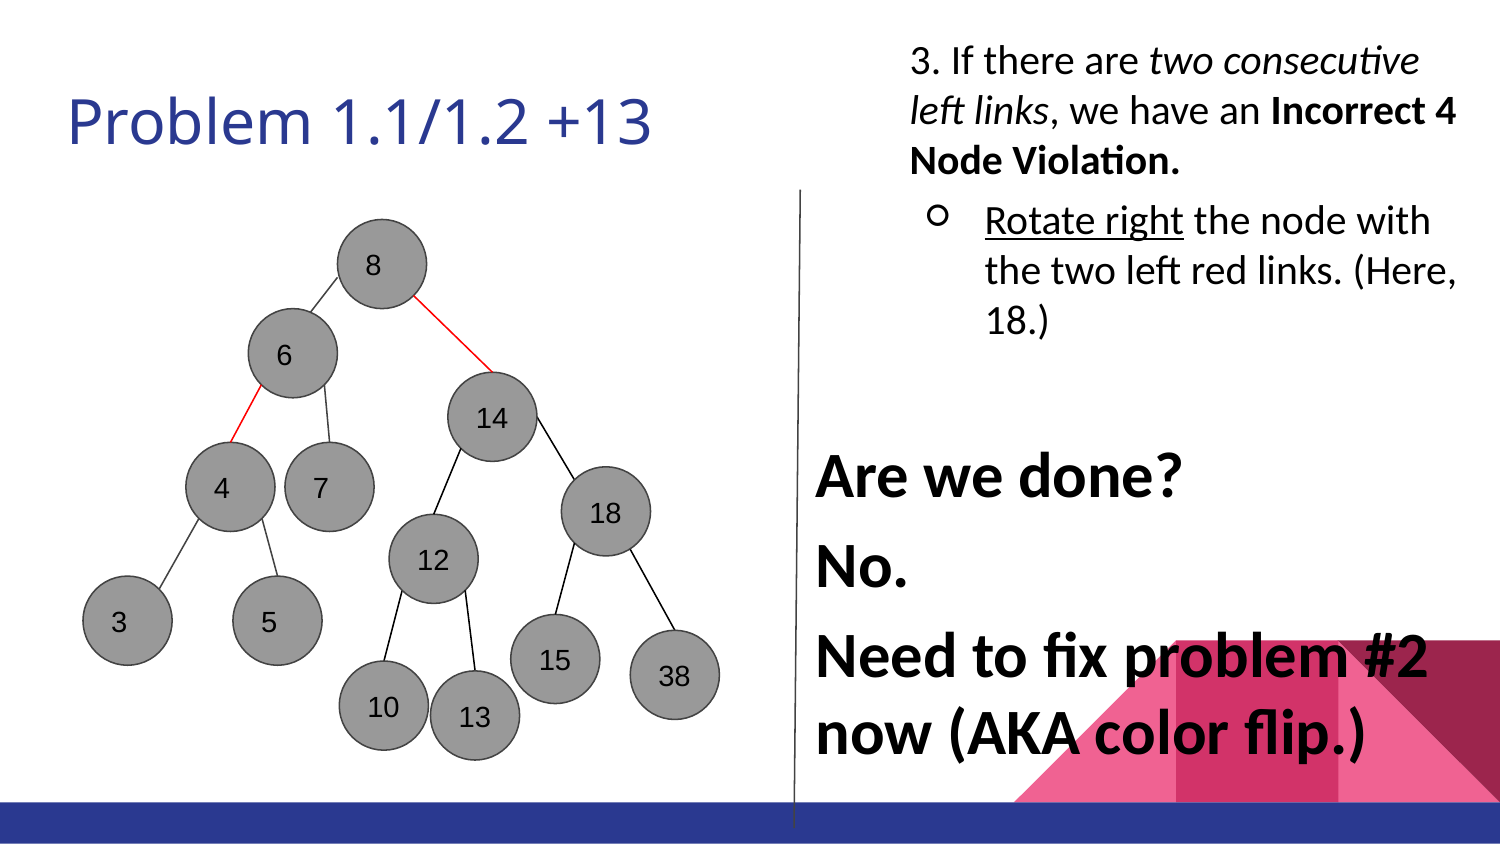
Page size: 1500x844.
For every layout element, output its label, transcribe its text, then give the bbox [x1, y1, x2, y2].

text_box 4 [185, 442, 276, 532]
text_box 14 [447, 372, 537, 462]
text_box 12 [1218, 640, 1246, 677]
title Problem 1.1/1.2 +13 [51, 67, 819, 167]
text_box 12 [1210, 723, 1227, 753]
text_box 5 [232, 576, 323, 666]
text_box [158, 518, 200, 590]
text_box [536, 416, 575, 481]
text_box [464, 590, 476, 672]
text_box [793, 189, 801, 829]
text_box 12 [1284, 709, 1292, 718]
text_box 13 [430, 671, 520, 761]
text_box 12 [1299, 723, 1327, 764]
text_box 3 [82, 576, 173, 666]
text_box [305, 276, 338, 318]
text_box 8 [337, 219, 427, 309]
text_box 12 [1245, 710, 1275, 753]
text_box 12 [1284, 723, 1291, 753]
text_box 38 [630, 630, 720, 720]
text_box 12 [389, 514, 479, 604]
text_box 12 [1253, 640, 1260, 676]
text_box 12 [1182, 646, 1211, 677]
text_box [230, 384, 262, 443]
text_box 3. If there are two consecutive left links, we have an Incorrect 4 Node Violation. Rotate right the node with the two left red links. (Here, 18.) [819, 18, 1493, 511]
text_box 12 [1176, 723, 1204, 754]
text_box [555, 542, 575, 615]
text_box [324, 384, 330, 443]
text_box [433, 448, 462, 515]
text_box 15 [510, 614, 600, 704]
text_box 12 [1267, 646, 1294, 677]
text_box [413, 295, 493, 373]
text_box 12 [1302, 646, 1339, 676]
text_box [261, 518, 278, 577]
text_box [383, 590, 403, 662]
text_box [630, 549, 676, 631]
text_box 10 [339, 661, 429, 751]
text_box Are we done? No. Need to fix problem #2 now (AKA color flip.) [805, 417, 1492, 569]
text_box 6 [248, 308, 338, 398]
text_box 7 [284, 442, 375, 532]
text_box 12 [1334, 746, 1339, 754]
text_box 18 [561, 466, 651, 556]
